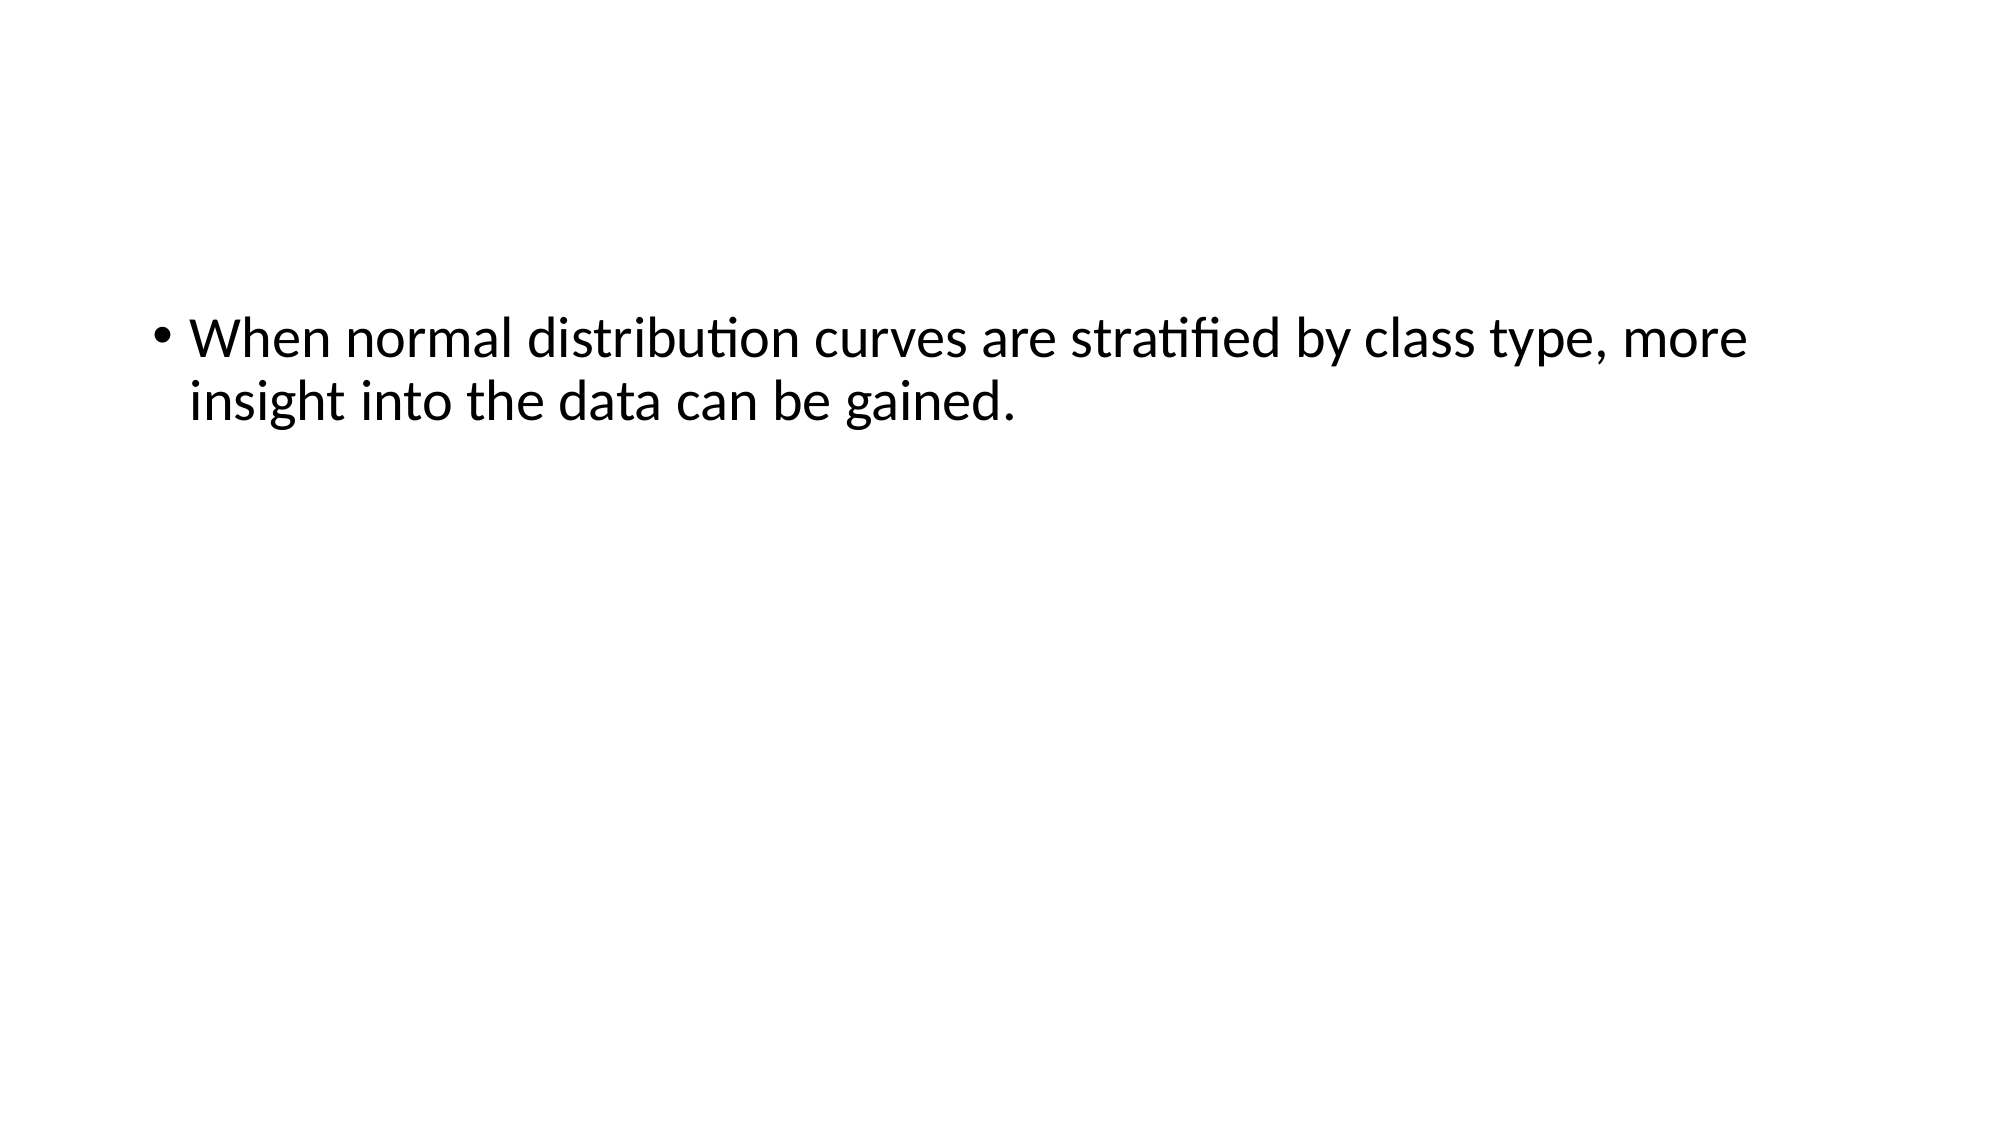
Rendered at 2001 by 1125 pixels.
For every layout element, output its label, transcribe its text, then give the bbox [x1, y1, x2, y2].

list When normal distribution curves are stratified by class type, more insight into the data can be gained. [137, 299, 1863, 1014]
